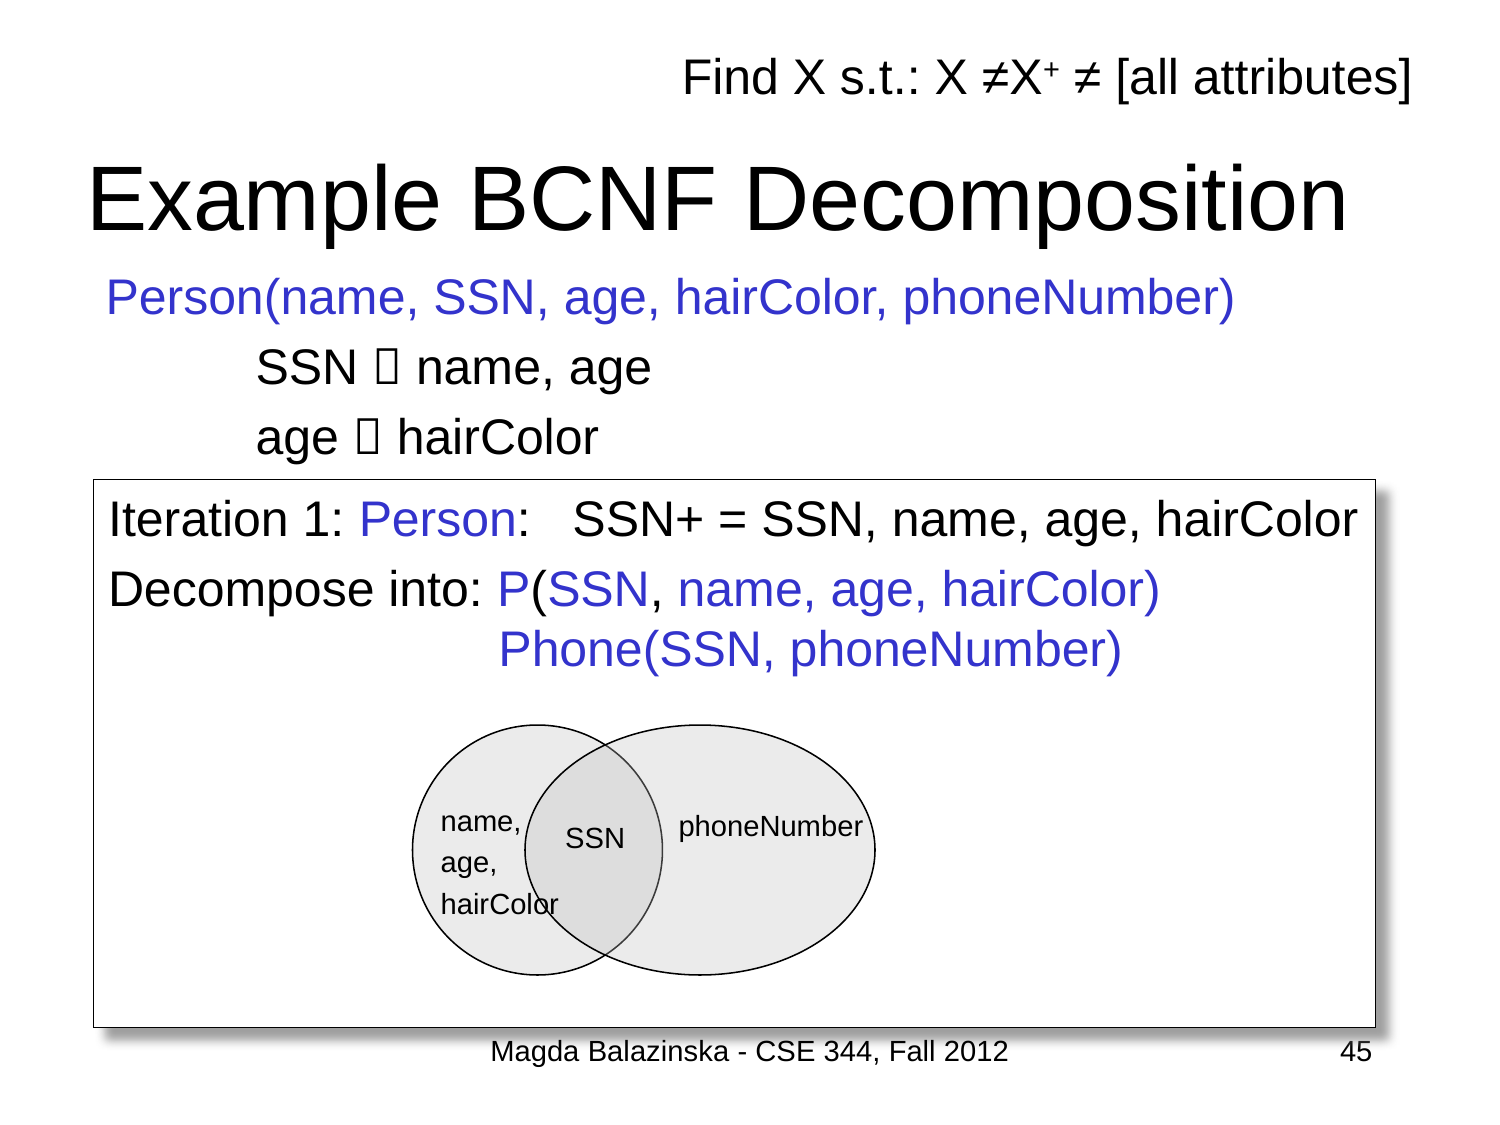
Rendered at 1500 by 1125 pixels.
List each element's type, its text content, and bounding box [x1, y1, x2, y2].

text_box SSN [575, 812, 641, 863]
title Example BCNF Decomposition [49, 99, 1388, 288]
text_box name, age, hairColor [425, 787, 575, 928]
text_box phoneNumber [663, 799, 879, 850]
footer Magda Balazinska - CSE 344, Fall 2012 [474, 1024, 1026, 1101]
text_box [439, 928, 605, 976]
text_box [429, 725, 605, 787]
text_box [412, 795, 425, 905]
text_box Iteration 1: Person: SSN+ = SSN, name, age, hairColor Decompose into: P(SSN, name, age, hairColor) Phone(SSN, phoneNumber) [93, 479, 1376, 1028]
slide_number 45 [1074, 1046, 1388, 1101]
text_box Person(name, SSN, age, hairColor, phoneNumber) SSN  name, age age  hairColor [90, 256, 1252, 472]
text_box [548, 725, 876, 976]
text_box Find X s.t.: X ≠X+ ≠ [all attributes] [667, 37, 1429, 113]
